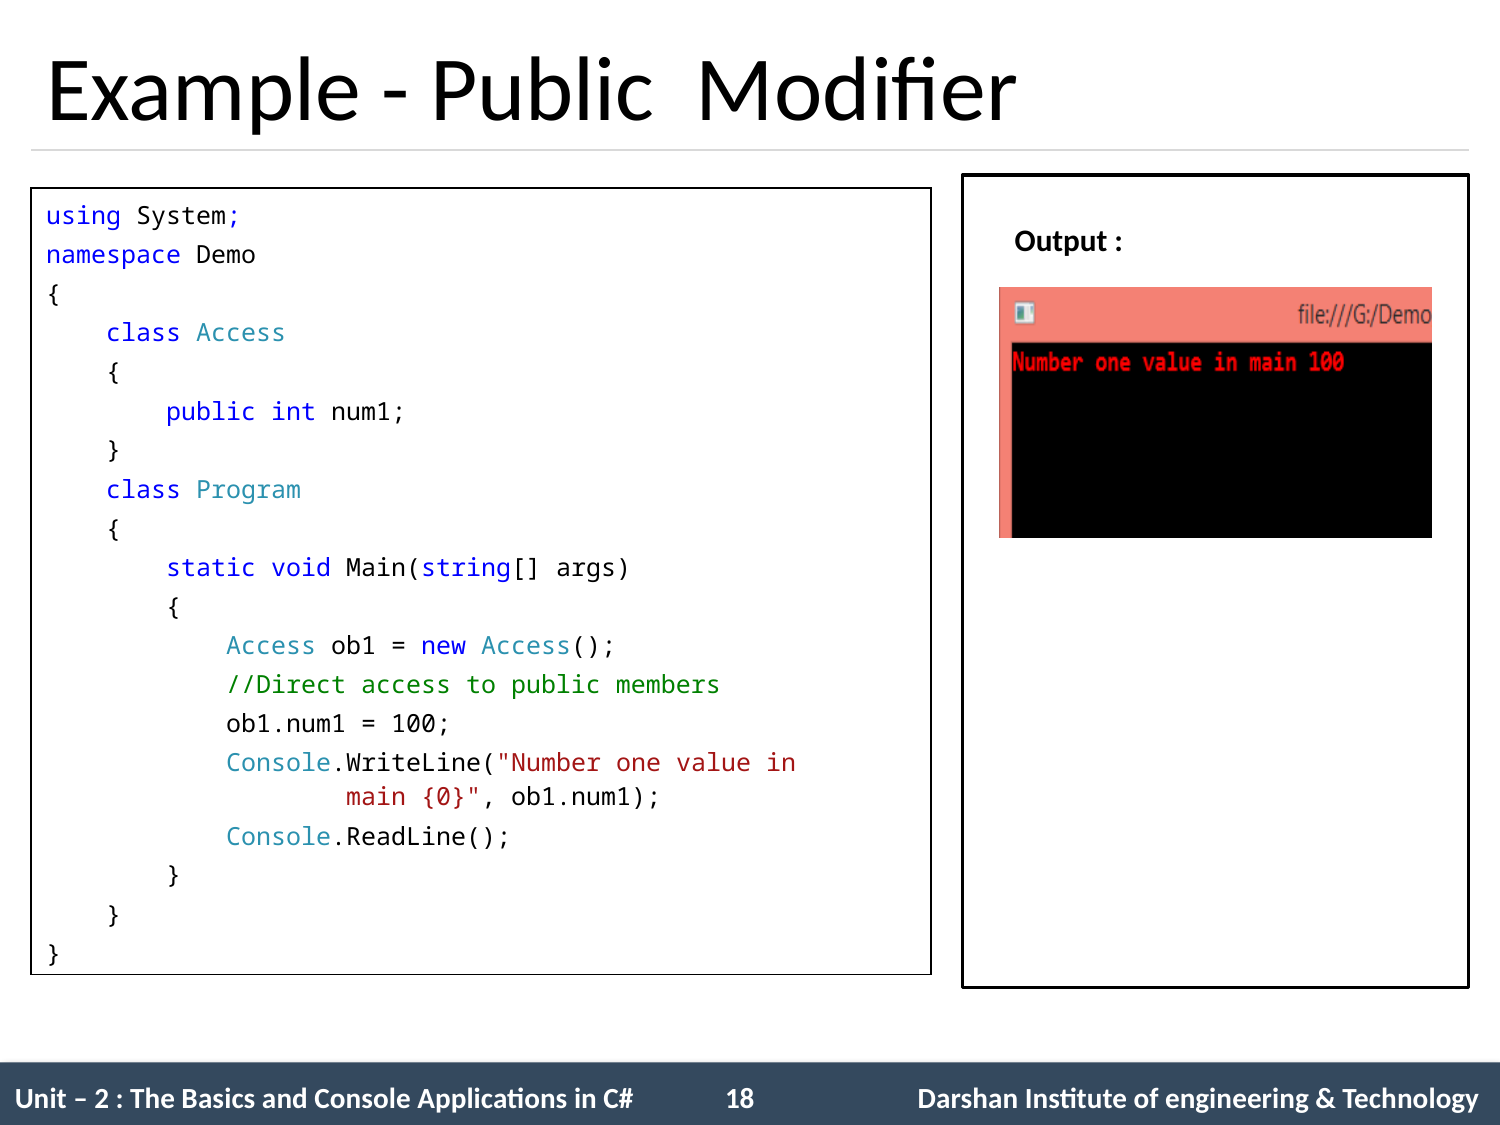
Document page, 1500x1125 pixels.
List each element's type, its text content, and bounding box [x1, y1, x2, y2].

text_box Output : [999, 212, 1238, 265]
picture [999, 287, 1432, 538]
list using System; namespace Demo { class Access { public int num1; } class Program { static void Main(string[] args) { Access ob1 = new Access(); //Direct access to public members ob1.num1 = 100; Console.WriteLine("Number one value in main {0}", ob1.num1); Console.ReadLine(); } } } [31, 187, 932, 975]
text_box [960, 173, 1471, 990]
title Example - Public Modifier [31, 17, 1469, 150]
